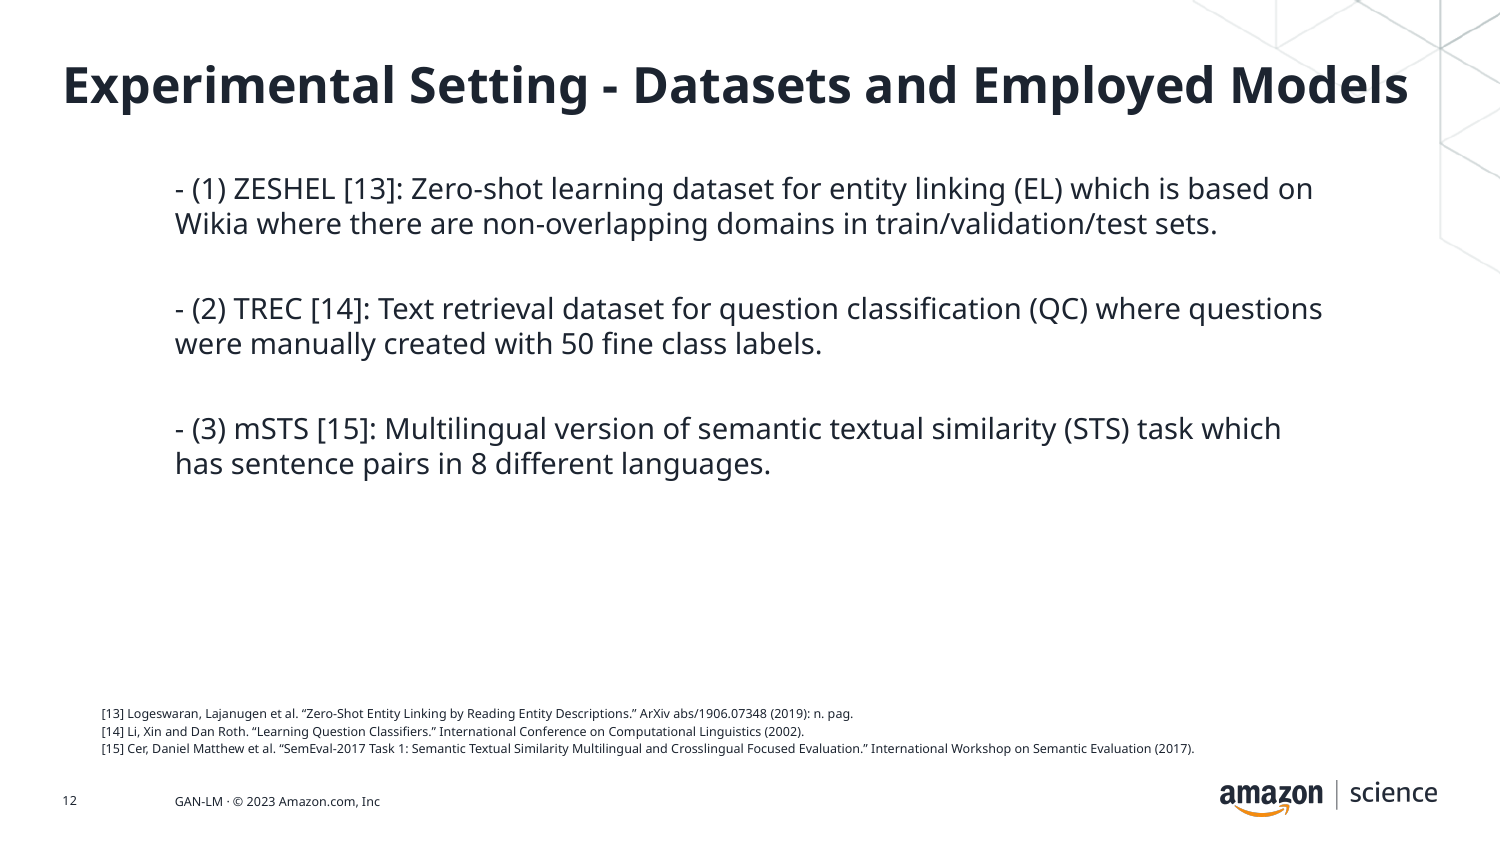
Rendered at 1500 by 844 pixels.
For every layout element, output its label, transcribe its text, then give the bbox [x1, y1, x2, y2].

text_box [13] Logeswaran, Lajanugen et al. “Zero-Shot Entity Linking by Reading Entity Descriptions.” ArXiv abs/1906.07348 (2019): n. pag. [14] Li, Xin and Dan Roth. “Learning Question Classifiers.” International Conference on Computational Linguistics (2002). [15] Cer, Daniel Matthew et al. “SemEval-2017 Task 1: Semantic Textual Similarity Multilingual and Crosslingual Focused Evaluation.” International Workshop on Semantic Evaluation (2017). [101, 706, 1379, 780]
picture [969, 0, 1500, 570]
slide_number 12 [62, 779, 141, 824]
footer GAN-LM · © 2023 Amazon.com, Inc [174, 780, 687, 824]
list - (1) ZESHEL [13]: Zero-shot learning dataset for entity linking (EL) which is based on Wikia where there are non-overlapping domains in train/validation/test sets. - (2) TREC [14]: Text retrieval dataset for question classification (QC) where questions were manually created with 50 fine class labels. - (3) mSTS [15]: Multilingual version of semantic textual similarity (STS) task which has sentence pairs in 8 different languages. [174, 170, 1325, 282]
picture [1220, 780, 1437, 817]
title Experimental Setting - Datasets and Employed Models [62, 65, 1438, 165]
